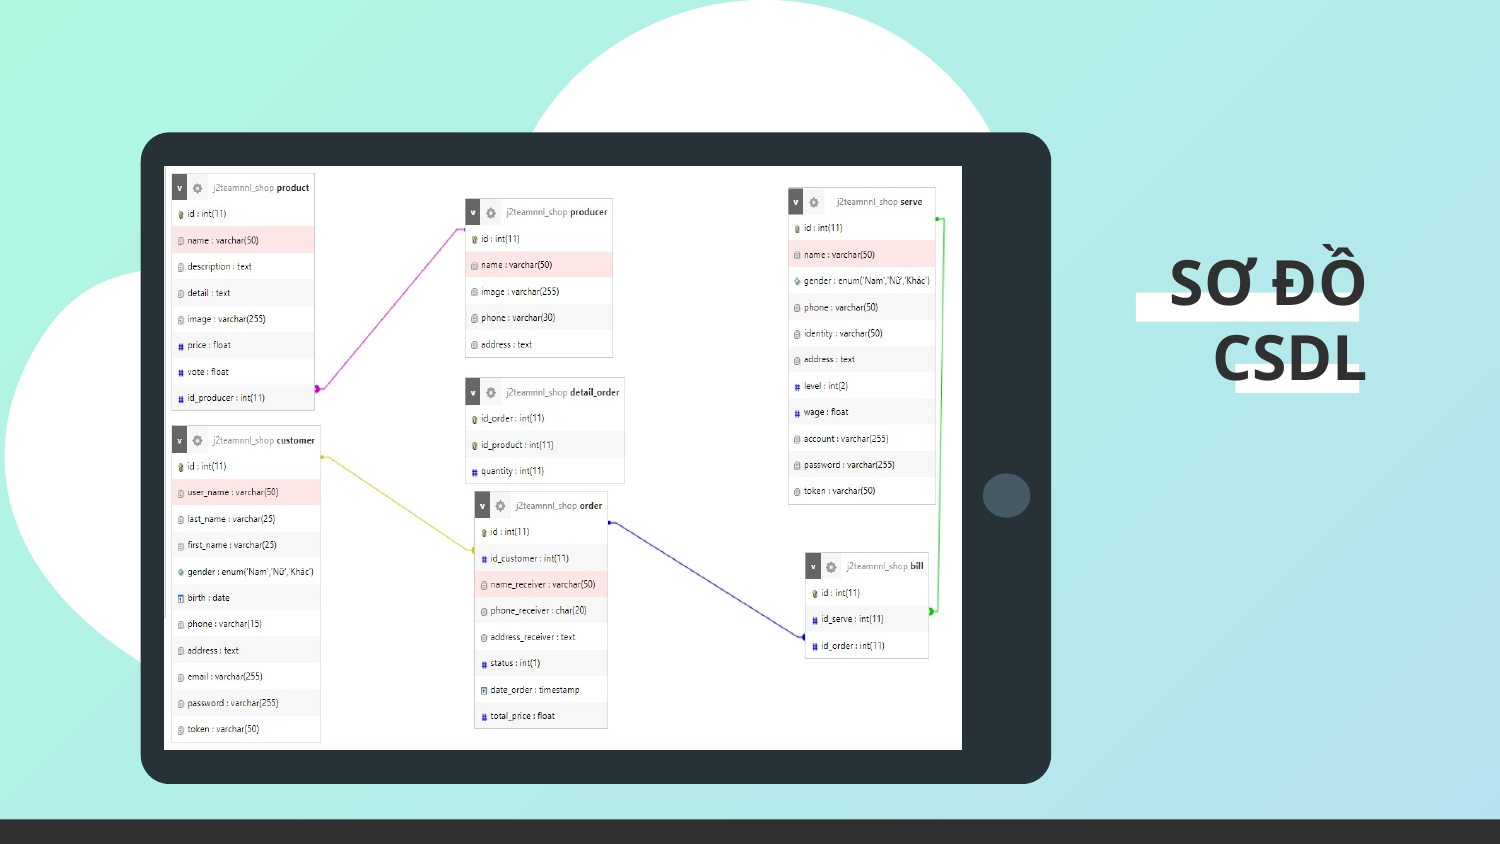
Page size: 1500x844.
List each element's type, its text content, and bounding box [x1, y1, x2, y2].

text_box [0, 0, 1052, 785]
title SƠ ĐỒ CSDL [1057, 228, 1383, 440]
picture [164, 166, 963, 751]
